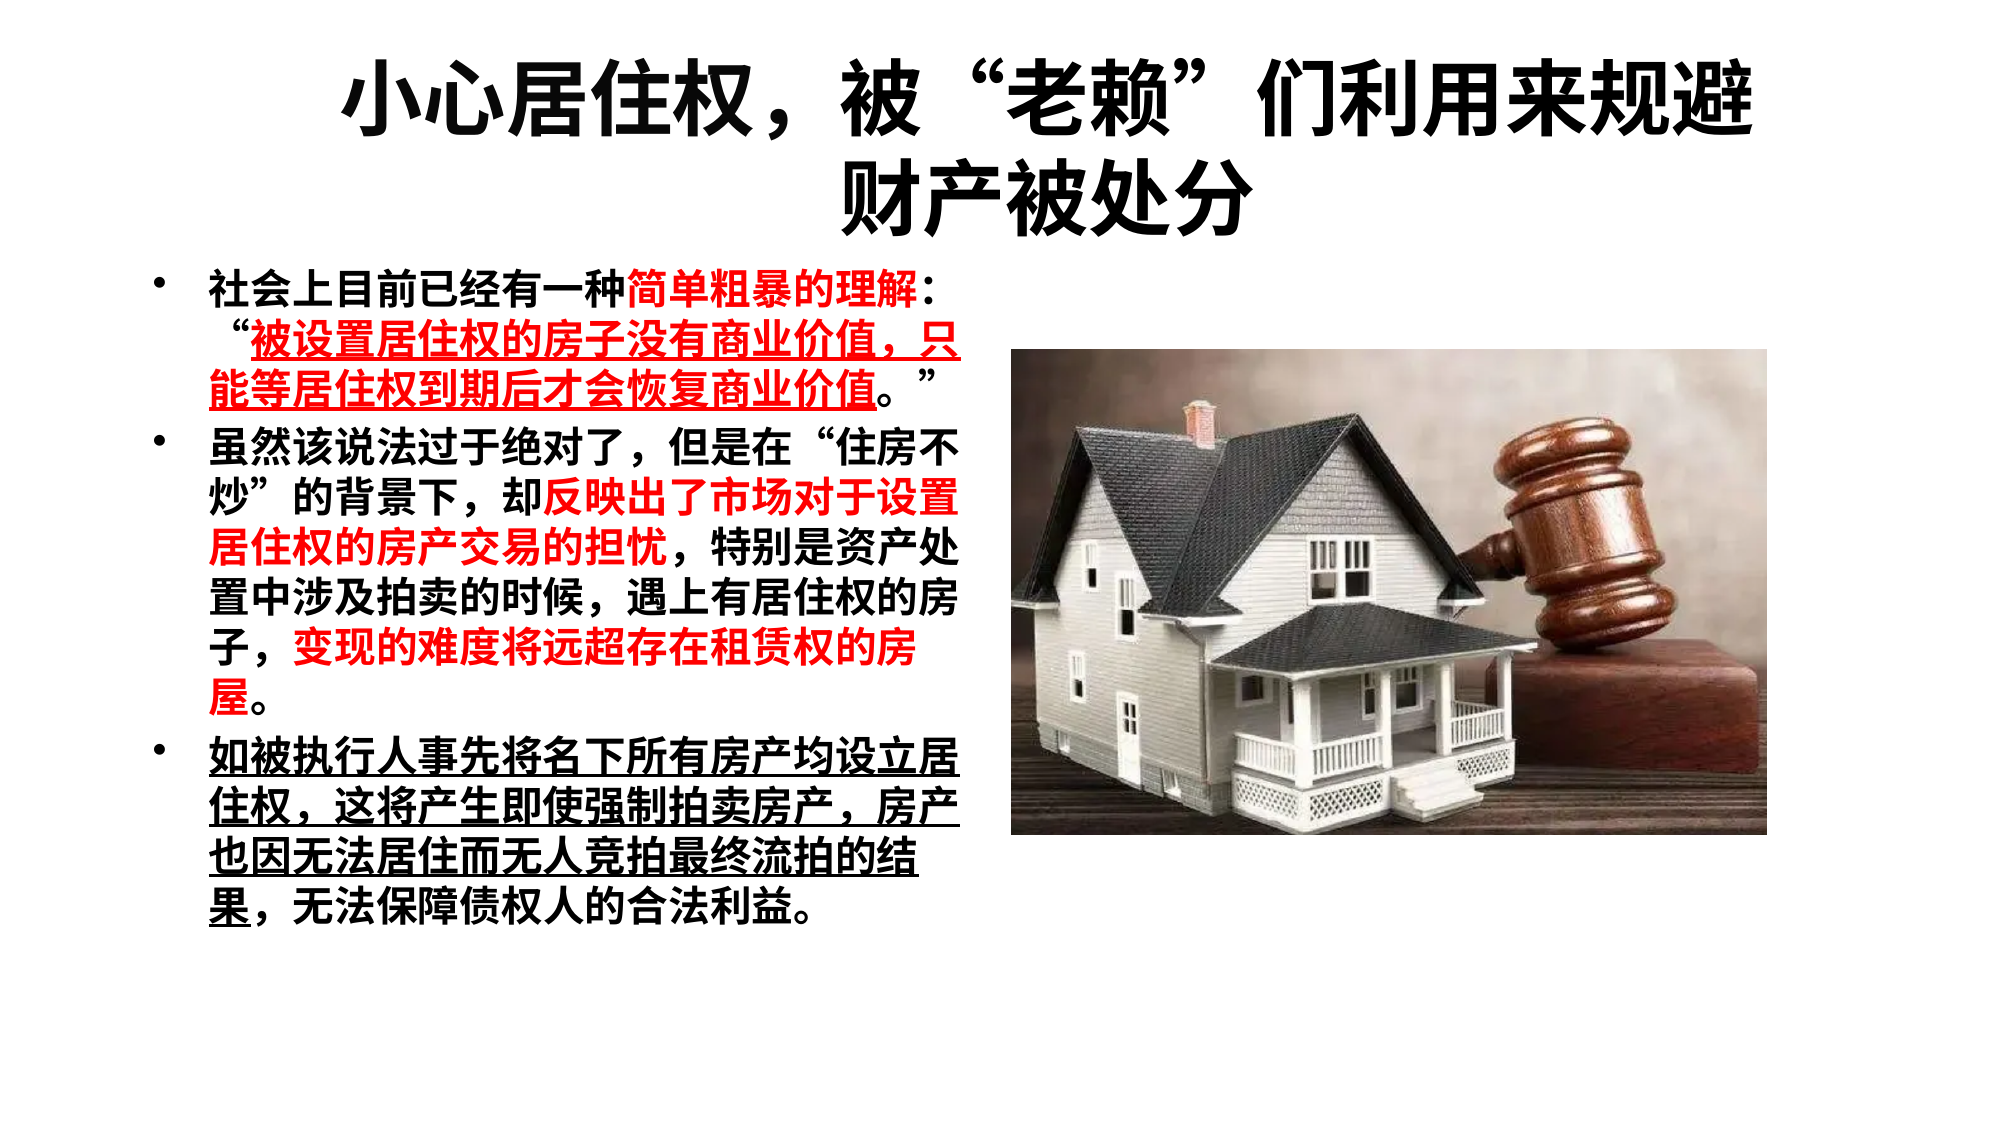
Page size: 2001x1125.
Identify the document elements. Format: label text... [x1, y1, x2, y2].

picture [1011, 349, 1767, 835]
title 小心居住权，被“老赖”们利用来规避财产被处分 [314, 19, 1780, 374]
list 社会上目前已经有一种简单粗暴的理解：“被设置居住权的房子没有商业价值，只能等居住权到期后才会恢复商业价值。” 虽然该说法过于绝对了，但是在“住房不炒”的背景下，却反映出了市场对于设置居住权的房产交易的担忧，特别是资产处置中涉及拍卖的时候，遇上有居住权的房子，变现的难度将远超存在租赁权的房屋。 如被执行人事先将名下所有房产均设立居住权，这将产生即使强制拍卖房产，房产也因无法居住而无人竞拍最终流拍的结果，无法保障债权人的合法利益。 [137, 254, 999, 1105]
